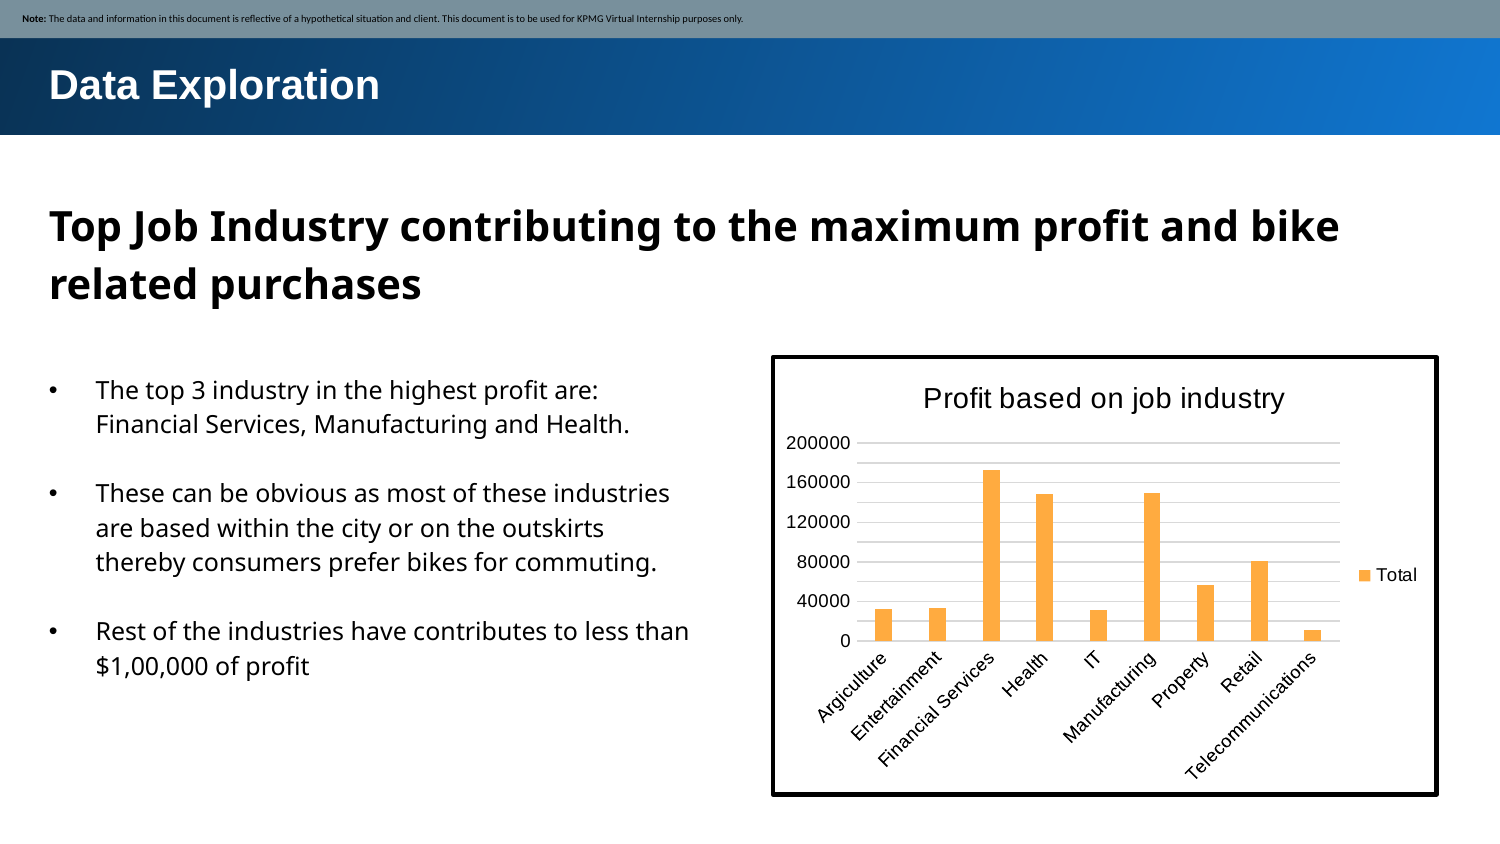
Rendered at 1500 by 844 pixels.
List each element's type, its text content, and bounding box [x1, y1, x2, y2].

chart [770, 354, 1439, 797]
text_box Top Job Industry contributing to the maximum profit and bike related purchases [33, 177, 1439, 323]
text_box [0, 39, 1500, 135]
text_box The top 3 industry in the highest profit are: Financial Services, Manufacturing and Health. These can be obvious as most of these industries are based within the city or on the outskirts thereby consumers prefer bikes for commuting. Rest of the industries have contributes to less than $1,00,000 of profit [33, 355, 712, 730]
text_box Note: The data and information in this document is reflective of a hypothetical situation and client. This document is to be used for KPMG Virtual Internship purposes only. [0, 0, 1500, 39]
text_box Data Exploration [33, 43, 1439, 124]
